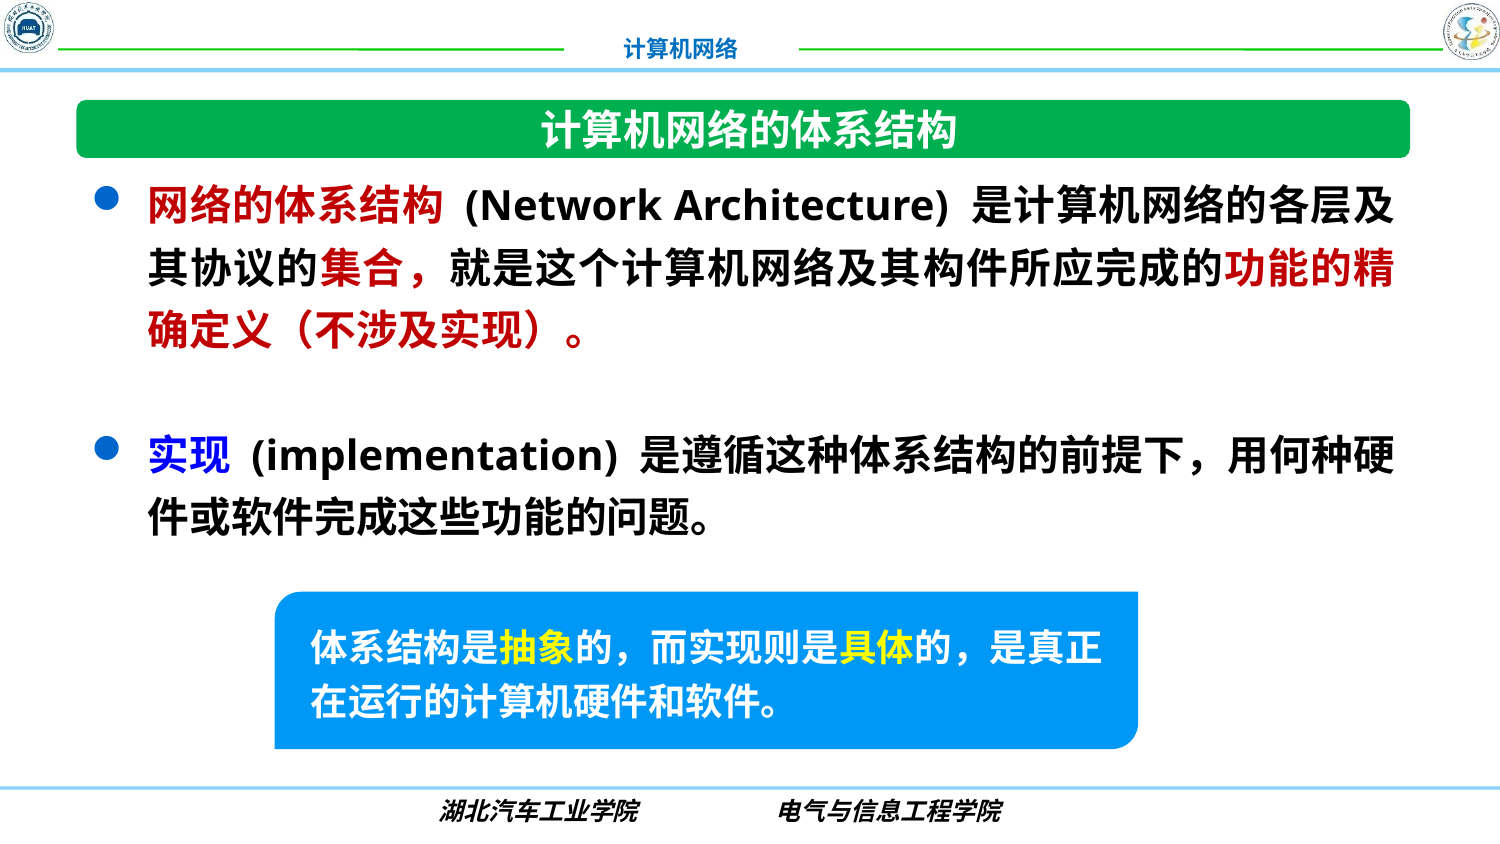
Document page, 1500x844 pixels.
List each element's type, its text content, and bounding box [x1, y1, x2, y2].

picture [0, 0, 58, 57]
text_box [274, 591, 1139, 750]
list 网络的体系结构 (Network Architecture) 是计算机网络的各层及其协议的集合，就是这个计算机网络及其构件所应完成的功能的精确定义（不涉及实现）。 实现 (implementation) 是遵循这种体系结构的前提下，用何种硬件或软件完成这些功能的问题。 [76, 159, 1410, 716]
list 计算机网络的体系结构 [204, 99, 1293, 158]
picture [1443, 3, 1500, 60]
